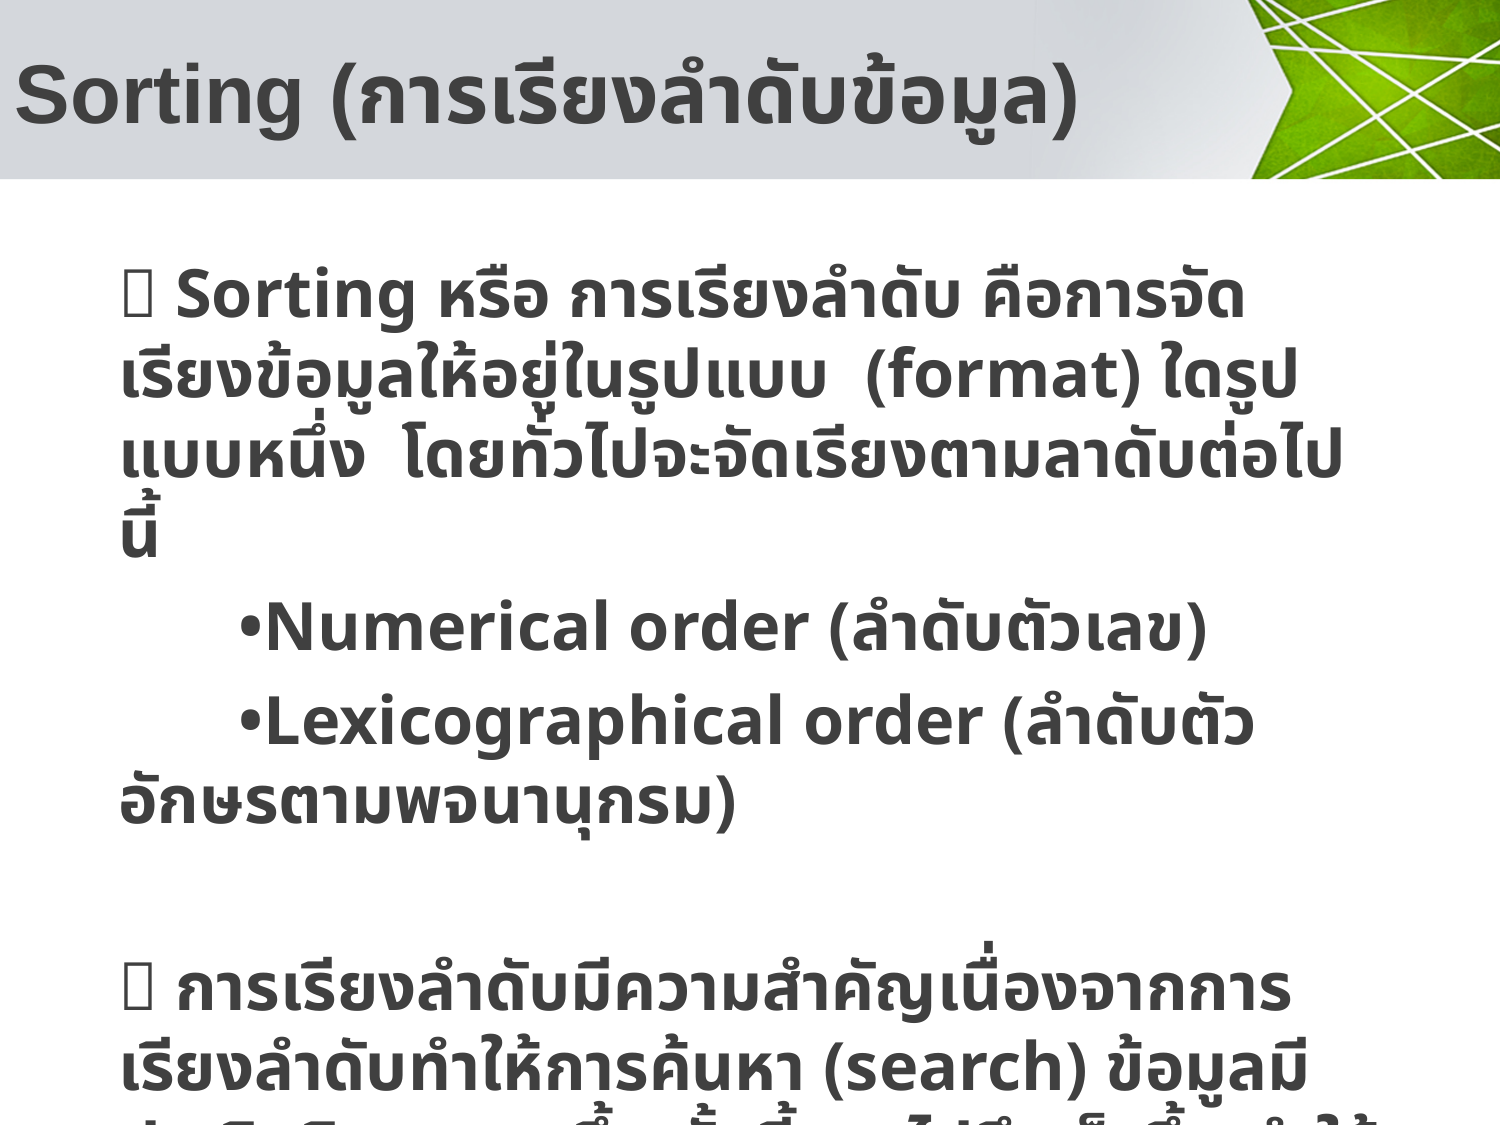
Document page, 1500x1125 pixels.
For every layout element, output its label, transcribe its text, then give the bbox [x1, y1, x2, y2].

picture [0, 179, 1500, 1125]
list  Sorting หรือ การเรียงลำดับ คือการจัดเรียงข้อมูลให้อยู่ในรูปแบบ (format) ใดรูปแบบหนึ่ง โดยทั่วไปจะจัดเรียงตามลาดับต่อไปนี้ •Numerical order (ลำดับตัวเลข) •Lexicographical order (ลำดับตัวอักษรตามพจนานุกรม)  การเรียงลำดับมีความสำคัญเนื่องจากการเรียงลำดับทำให้การค้นหา (search) ข้อมูลมีประสิทธิภาพมากขึ้น ทั้งนี้รวมไปถึงเร็วขึ้น ทำให้การแก้ปัญหาที่ต้องใช้การเรียงลำดับ หรือ การค้นหาเป็นไปได้เร็วขึ้น [53, 243, 1400, 1000]
title Sorting (การเรียงลำดับข้อมูล) [0, 2, 1500, 179]
